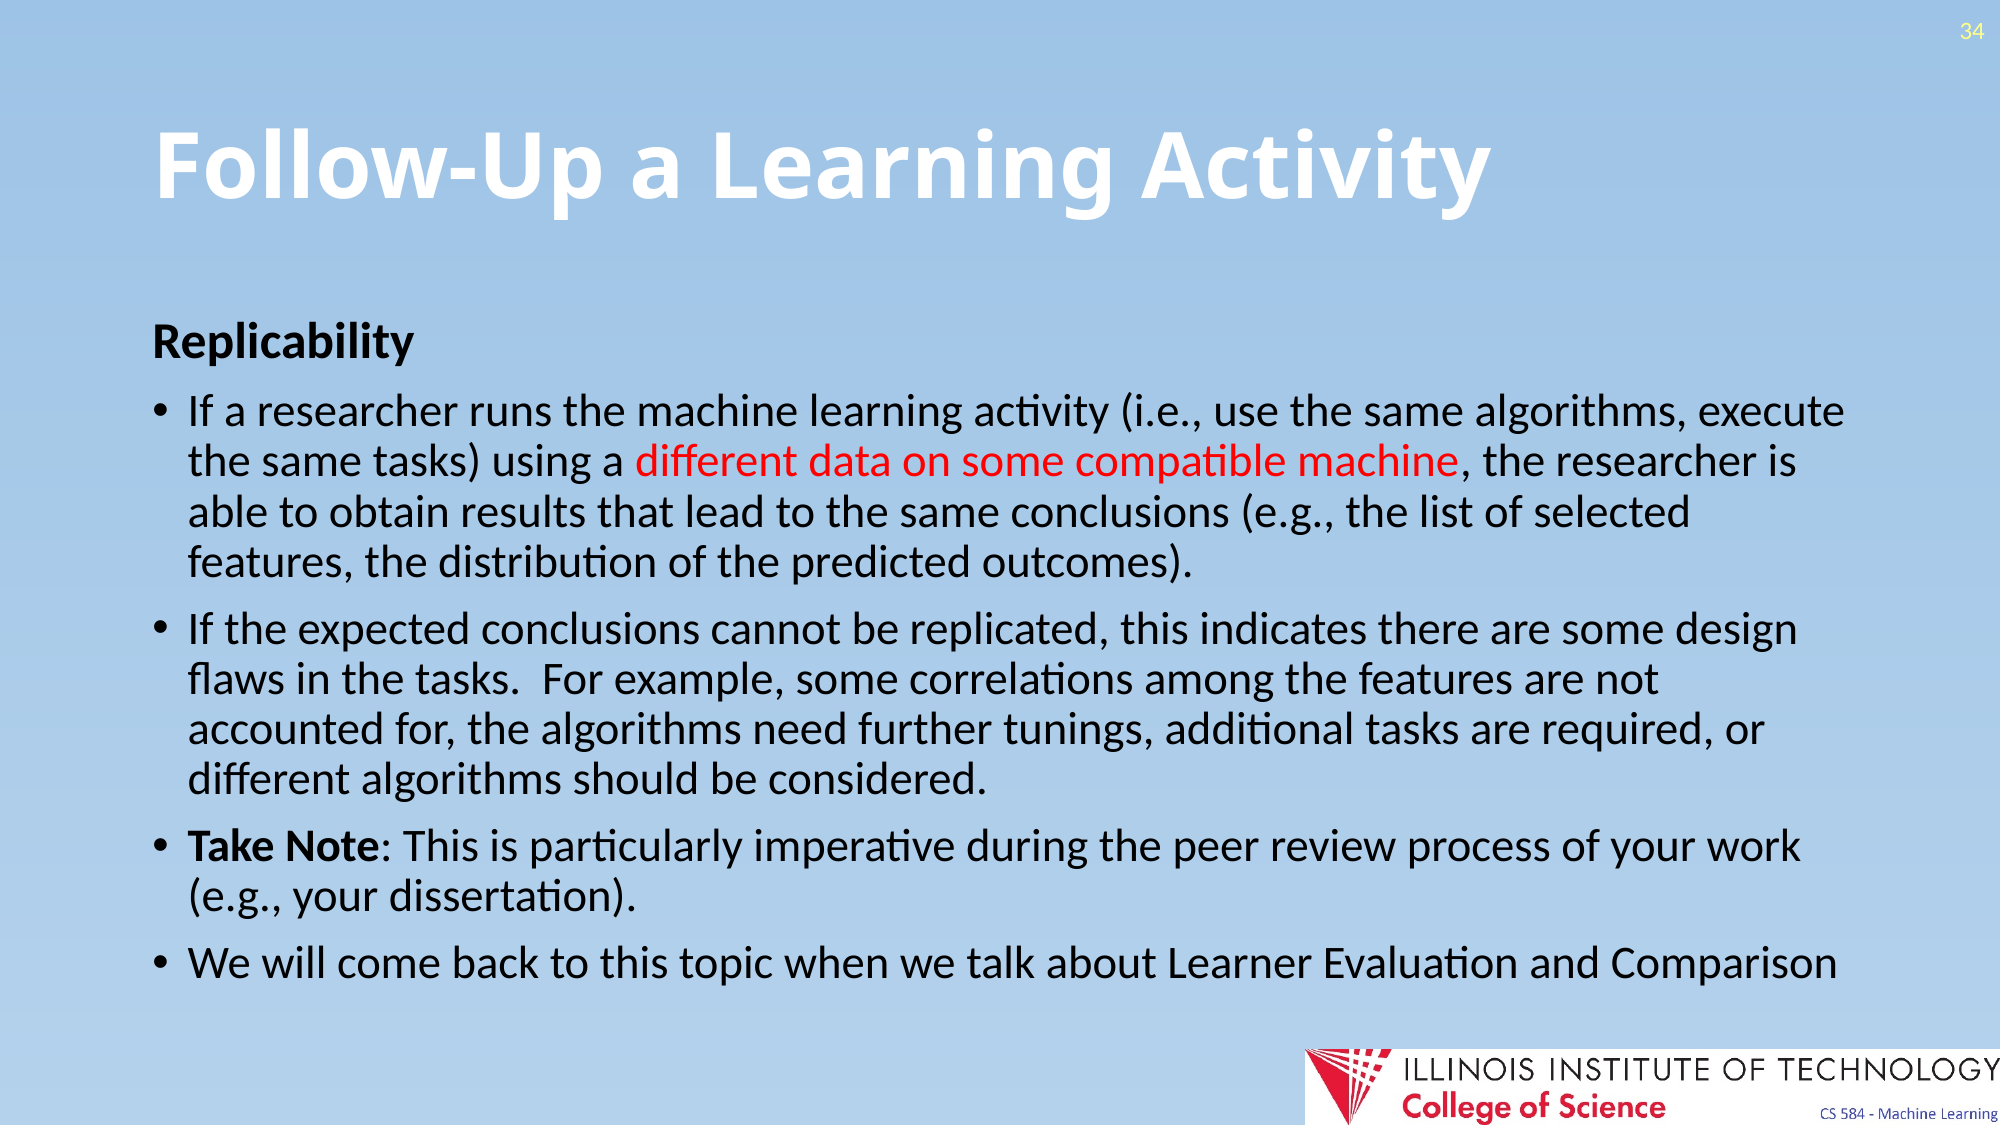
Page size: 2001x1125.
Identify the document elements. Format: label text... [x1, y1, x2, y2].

slide_number 34 [1550, 0, 2000, 60]
title Follow-Up a Learning Activity [137, 59, 1863, 278]
list Replicability If a researcher runs the machine learning activity (i.e., use the same algorithms, execute the same tasks) using a different data on some compatible machine, the researcher is able to obtain results that lead to the same conclusions (e.g., the list of selected features, the distribution of the predicted outcomes). If the expected conclusions cannot be replicated, this indicates there are some design flaws in the tasks. For example, some correlations among the features are not accounted for, the algorithms need further tunings, additional tasks are required, or different algorithms should be considered. Take Note: This is particularly imperative during the peer review process of your work (e.g., your dissertation). We will come back to this topic when we talk about Learner Evaluation and Comparison [137, 306, 1863, 1021]
picture [1305, 1049, 2000, 1125]
